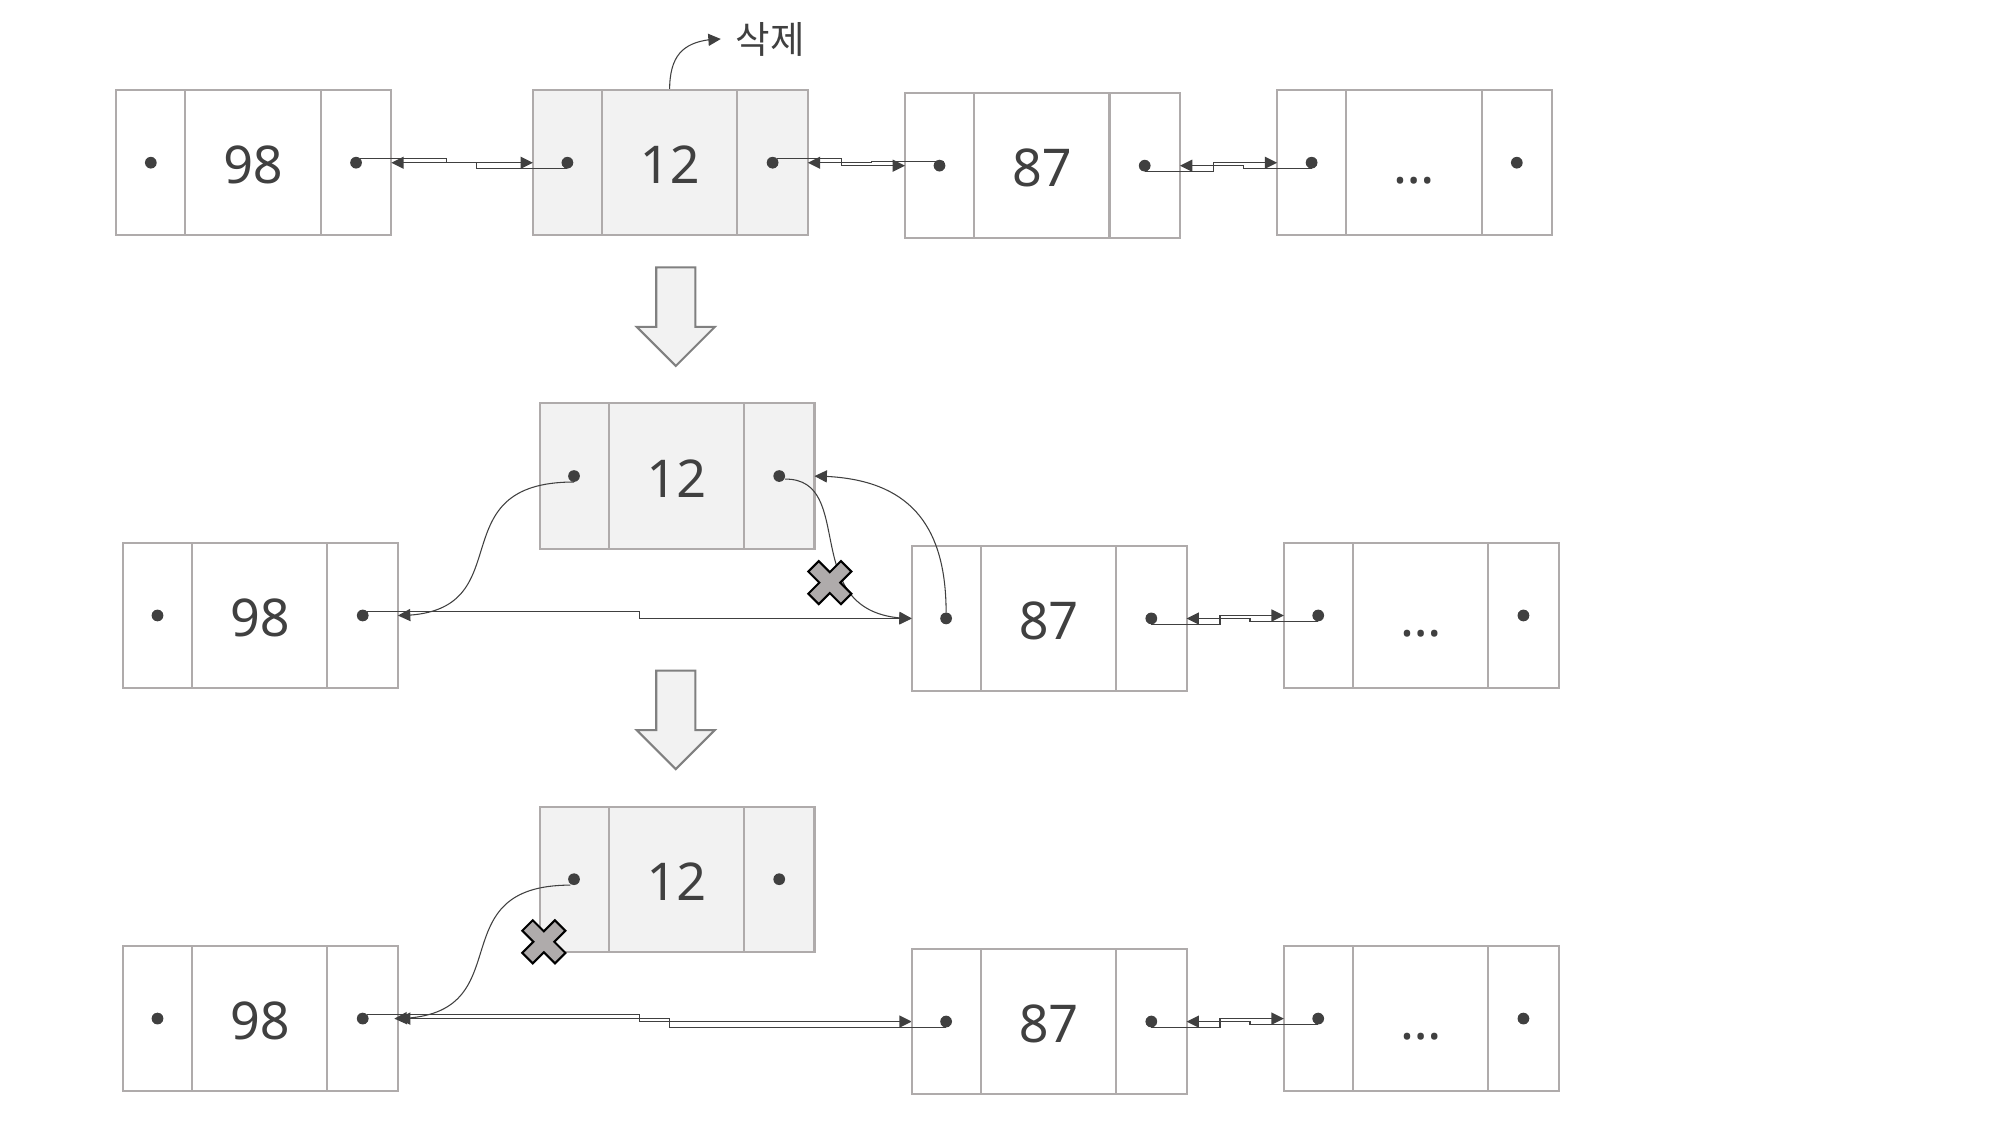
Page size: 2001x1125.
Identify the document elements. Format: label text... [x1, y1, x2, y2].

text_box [444, 74, 449, 247]
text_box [635, 745, 643, 1125]
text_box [905, 93, 1180, 239]
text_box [116, 90, 392, 236]
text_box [532, 90, 808, 236]
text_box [1213, 553, 1223, 687]
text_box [1283, 945, 1559, 1092]
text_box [1250, 957, 1254, 1089]
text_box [911, 948, 1187, 1095]
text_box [643, 806, 667, 952]
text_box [419, 460, 553, 637]
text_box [415, 863, 550, 1040]
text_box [123, 542, 398, 689]
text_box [911, 545, 1187, 692]
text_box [1244, 101, 1248, 234]
text_box [550, 952, 567, 965]
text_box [476, 77, 483, 254]
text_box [1206, 100, 1216, 234]
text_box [1283, 542, 1559, 689]
text_box 삭제 [720, 9, 820, 69]
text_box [812, 478, 949, 611]
text_box [643, 669, 718, 770]
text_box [667, 748, 677, 1125]
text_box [635, 342, 643, 745]
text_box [539, 403, 635, 549]
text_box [1250, 554, 1254, 686]
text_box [677, 806, 815, 952]
text_box [634, 266, 718, 368]
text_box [778, 485, 919, 613]
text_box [667, 40, 719, 89]
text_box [643, 403, 815, 549]
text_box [837, 97, 845, 227]
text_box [1277, 90, 1553, 236]
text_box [1213, 956, 1223, 1090]
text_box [539, 806, 635, 952]
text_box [123, 945, 398, 1092]
